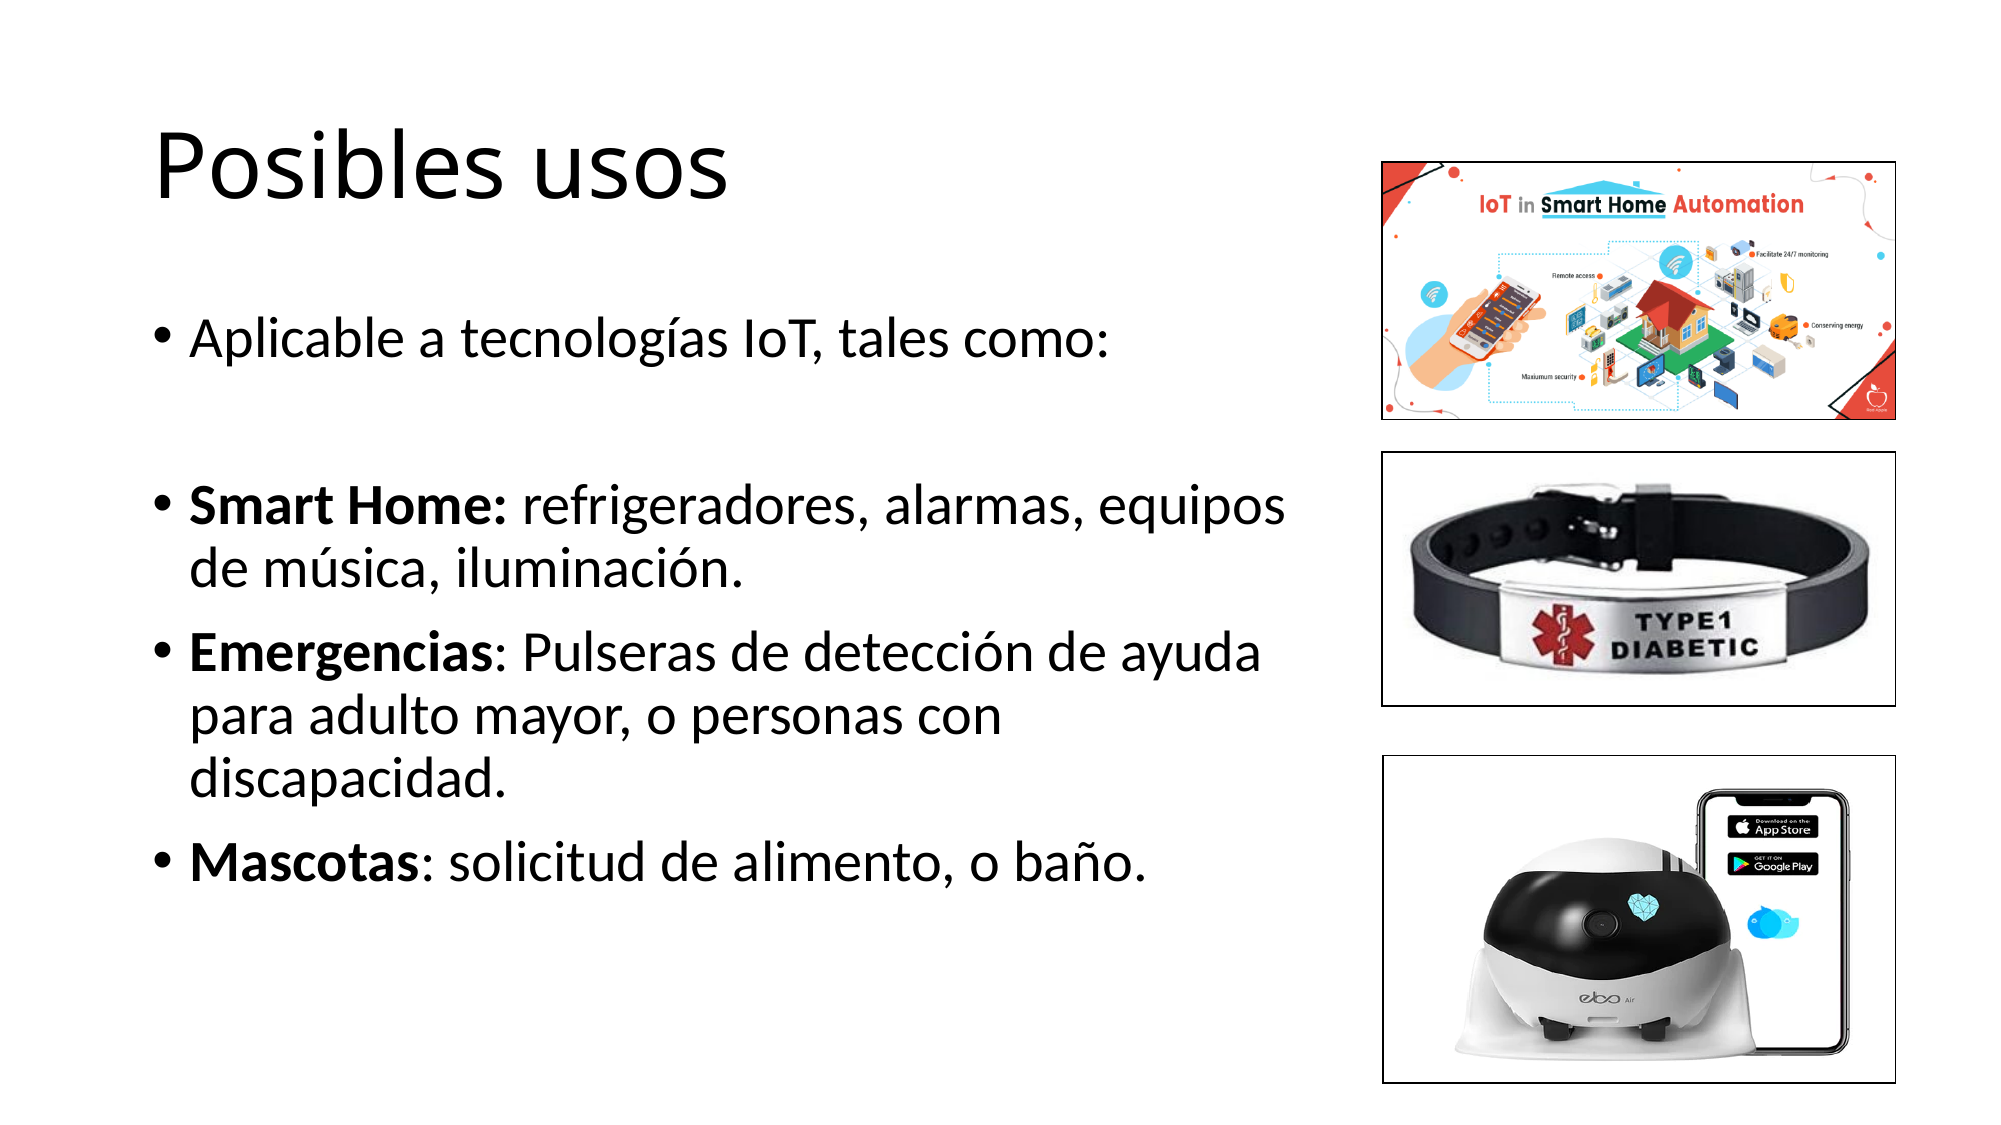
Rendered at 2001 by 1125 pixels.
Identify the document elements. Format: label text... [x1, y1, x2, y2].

picture [1382, 452, 1895, 706]
list Aplicable a tecnologías IoT, tales como: Smart Home: refrigeradores, alarmas, equipos de música, iluminación. Emergencias: Pulseras de detección de ayuda para adulto mayor, o personas con discapacidad. Mascotas: solicitud de alimento, o baño. [137, 299, 1334, 1014]
picture [1382, 162, 1895, 419]
title Posibles usos [137, 59, 1863, 278]
picture [1383, 755, 1895, 1082]
